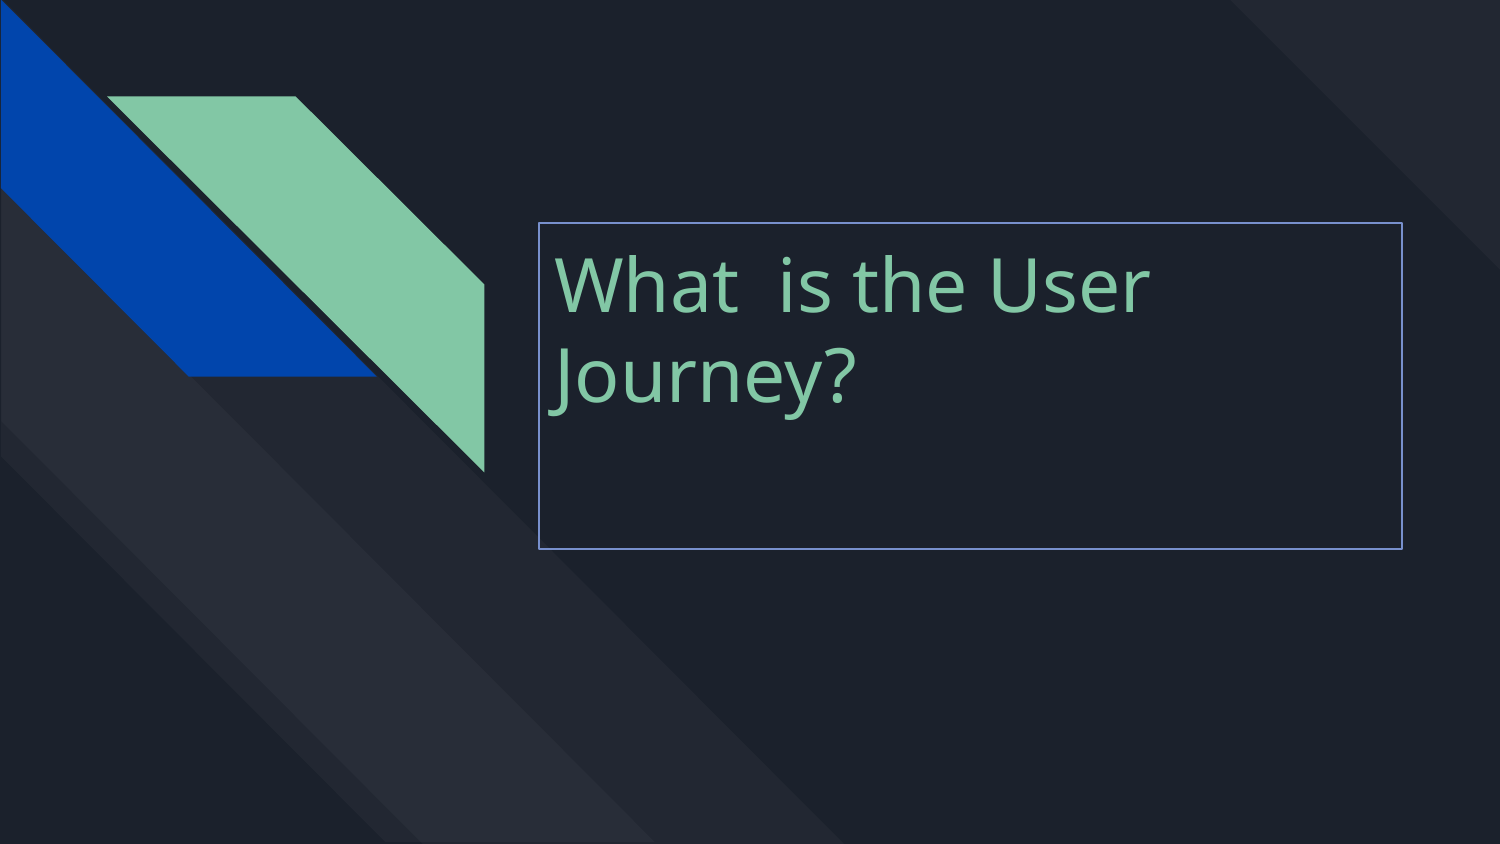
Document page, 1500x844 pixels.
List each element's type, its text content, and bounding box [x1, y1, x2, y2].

title What is the User Journey? [539, 222, 1402, 549]
